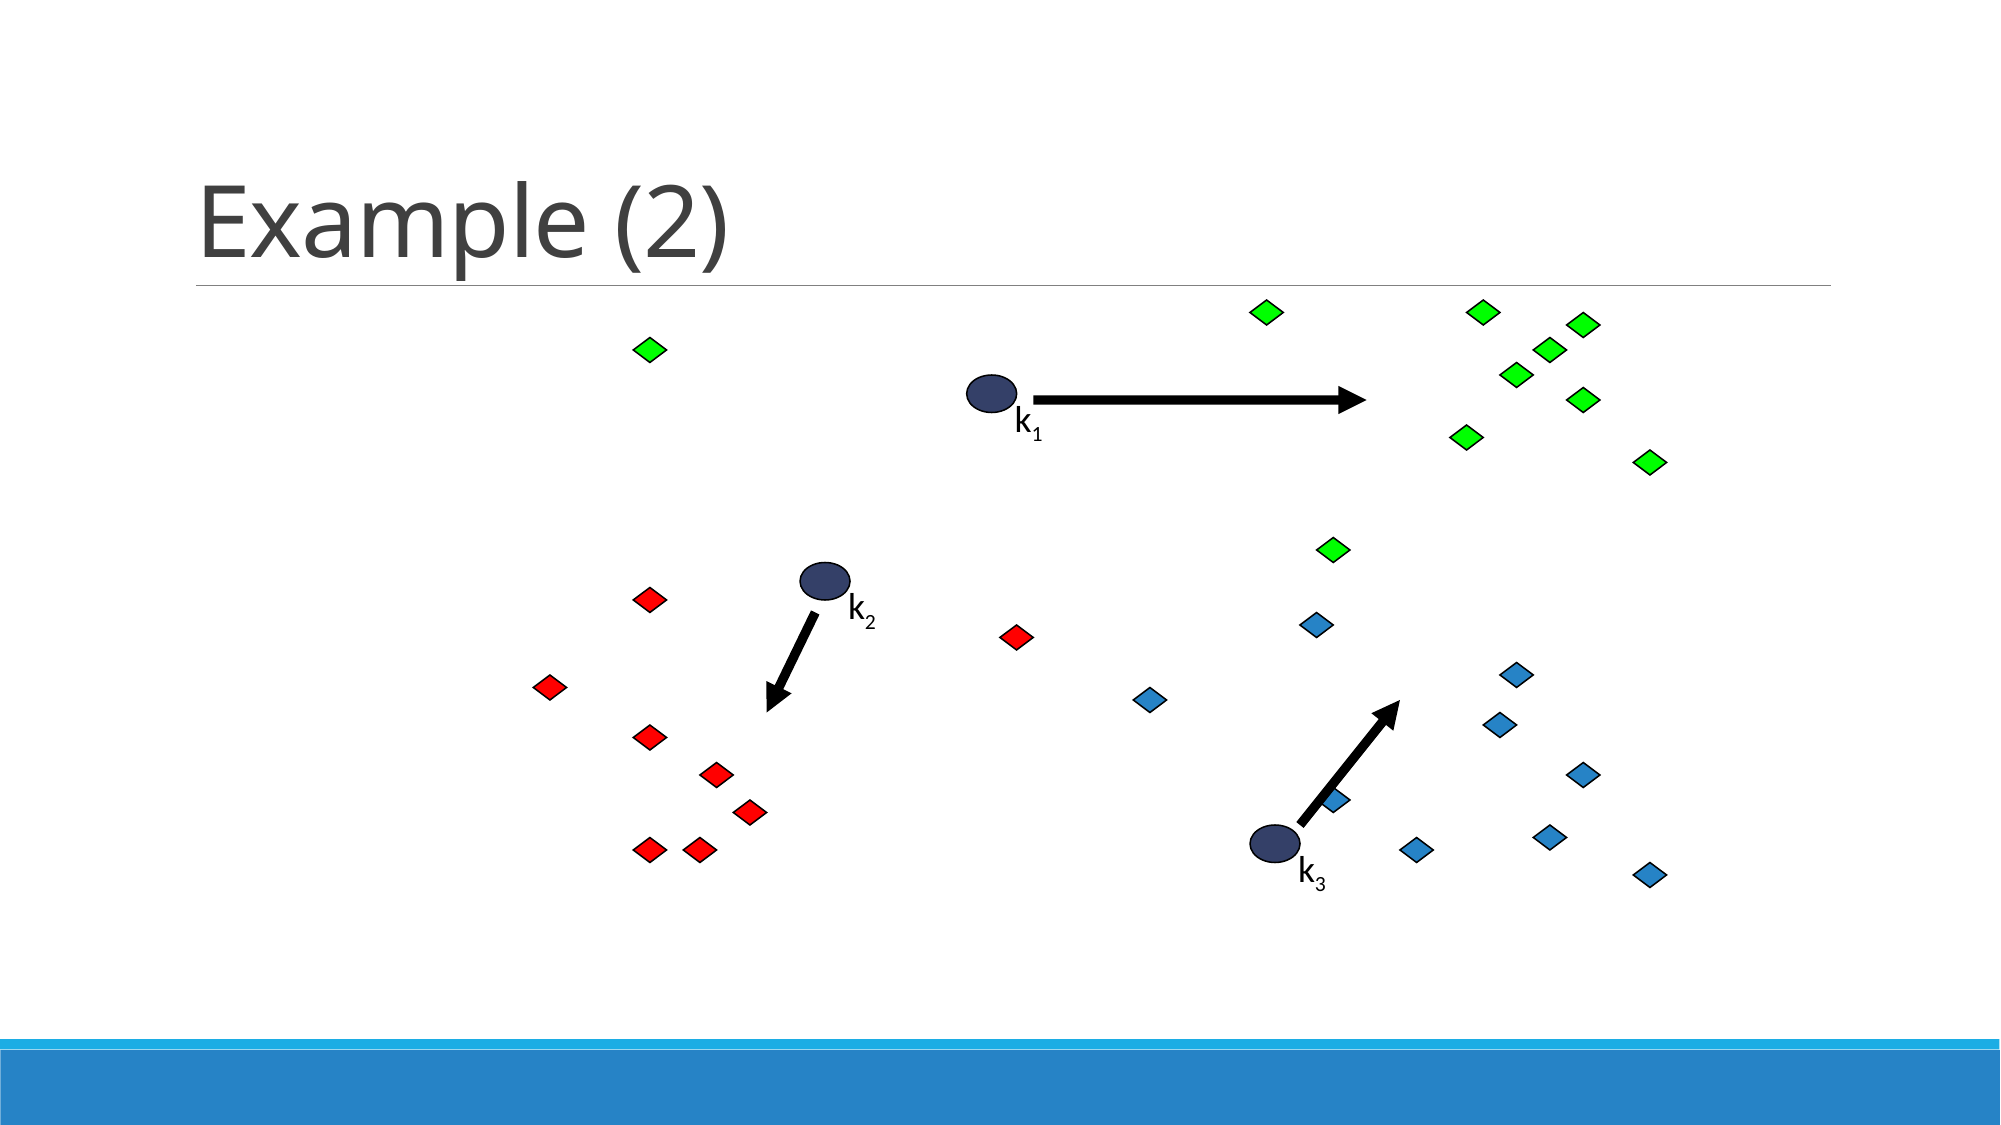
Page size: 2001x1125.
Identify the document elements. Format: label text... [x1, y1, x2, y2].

text_box [1249, 299, 1284, 325]
text_box [1449, 425, 1484, 451]
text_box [766, 399, 1401, 826]
text_box [1633, 450, 1667, 475]
text_box [1533, 337, 1567, 363]
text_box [966, 374, 1118, 396]
text_box [1499, 662, 1534, 688]
text_box [633, 587, 667, 613]
text_box [1566, 312, 1600, 338]
text_box [683, 837, 717, 863]
text_box [1408, 837, 1434, 863]
text_box [533, 675, 567, 700]
text_box [1566, 387, 1600, 413]
text_box [1483, 712, 1517, 738]
text_box [699, 762, 734, 788]
title Example (2) [180, 47, 1830, 285]
text_box [1566, 762, 1600, 788]
text_box [1633, 862, 1667, 888]
text_box [633, 337, 667, 363]
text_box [1249, 833, 1401, 899]
text_box [633, 837, 667, 863]
text_box [633, 725, 667, 751]
text_box [1466, 299, 1500, 325]
text_box [1499, 362, 1534, 388]
text_box [1533, 825, 1567, 850]
text_box [733, 800, 763, 826]
